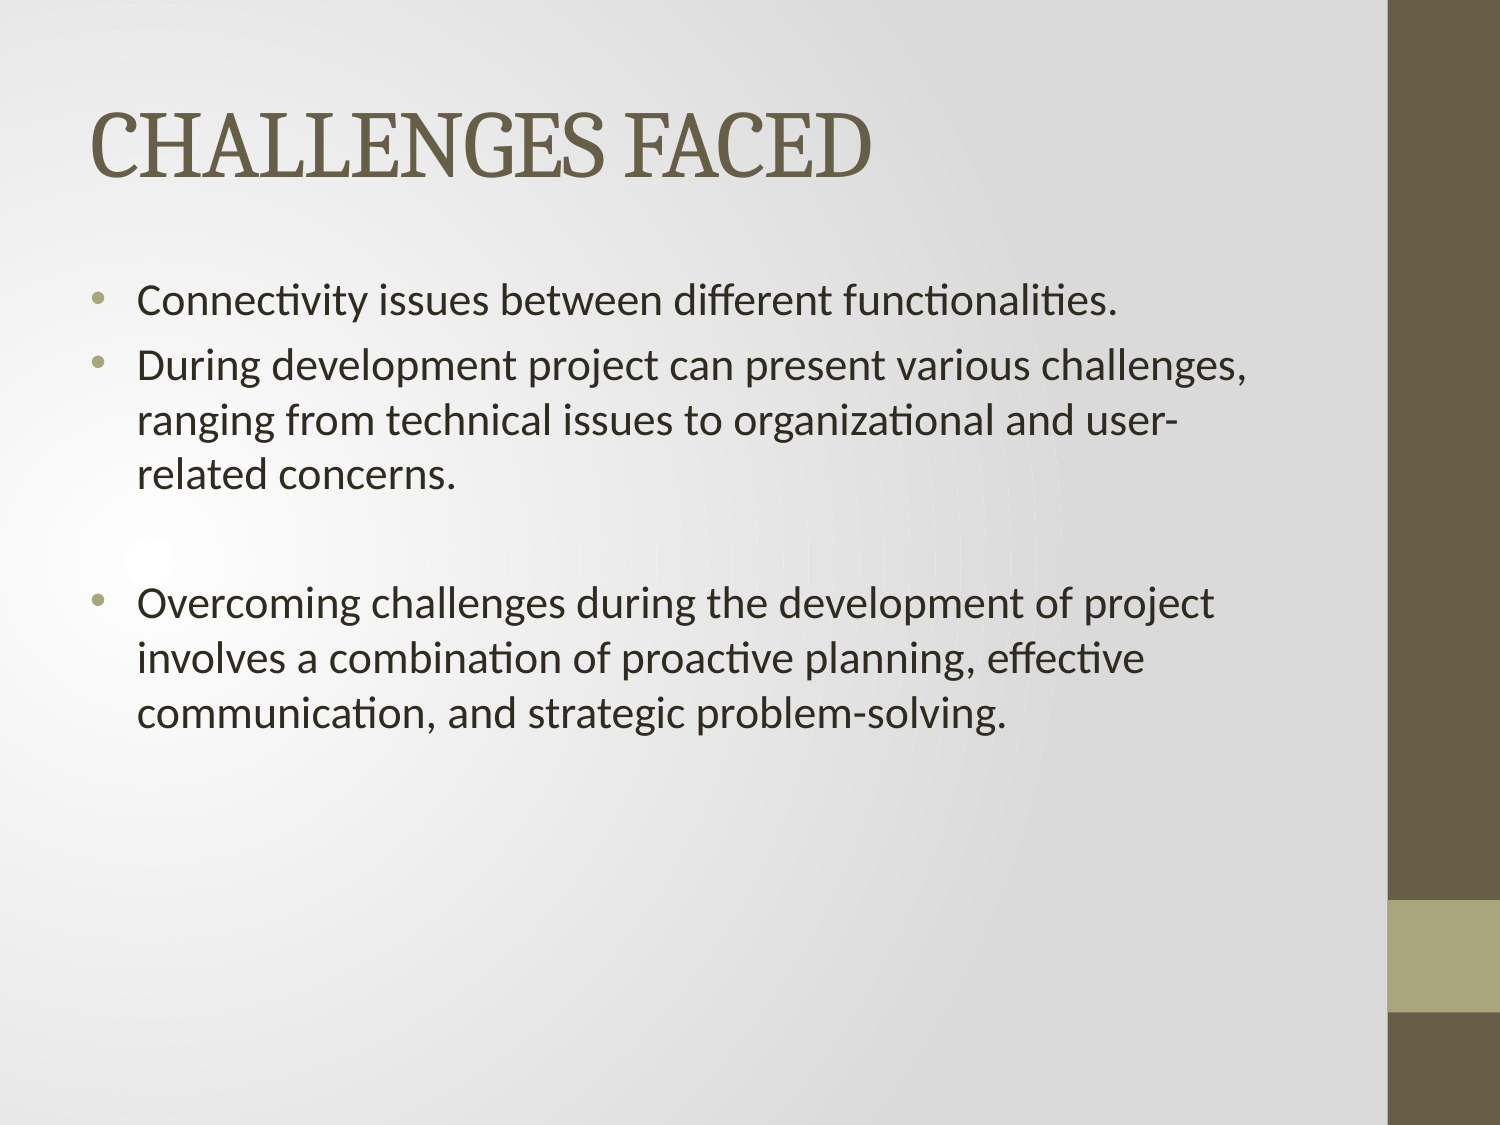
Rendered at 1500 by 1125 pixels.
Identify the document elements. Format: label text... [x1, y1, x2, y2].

list Connectivity issues between different functionalities. During development project can present various challenges, ranging from technical issues to organizational and user-related concerns. Overcoming challenges during the development of project involves a combination of proactive planning, effective communication, and strategic problem-solving. [75, 262, 1325, 1050]
title CHALLENGES FACED [75, 45, 1325, 233]
